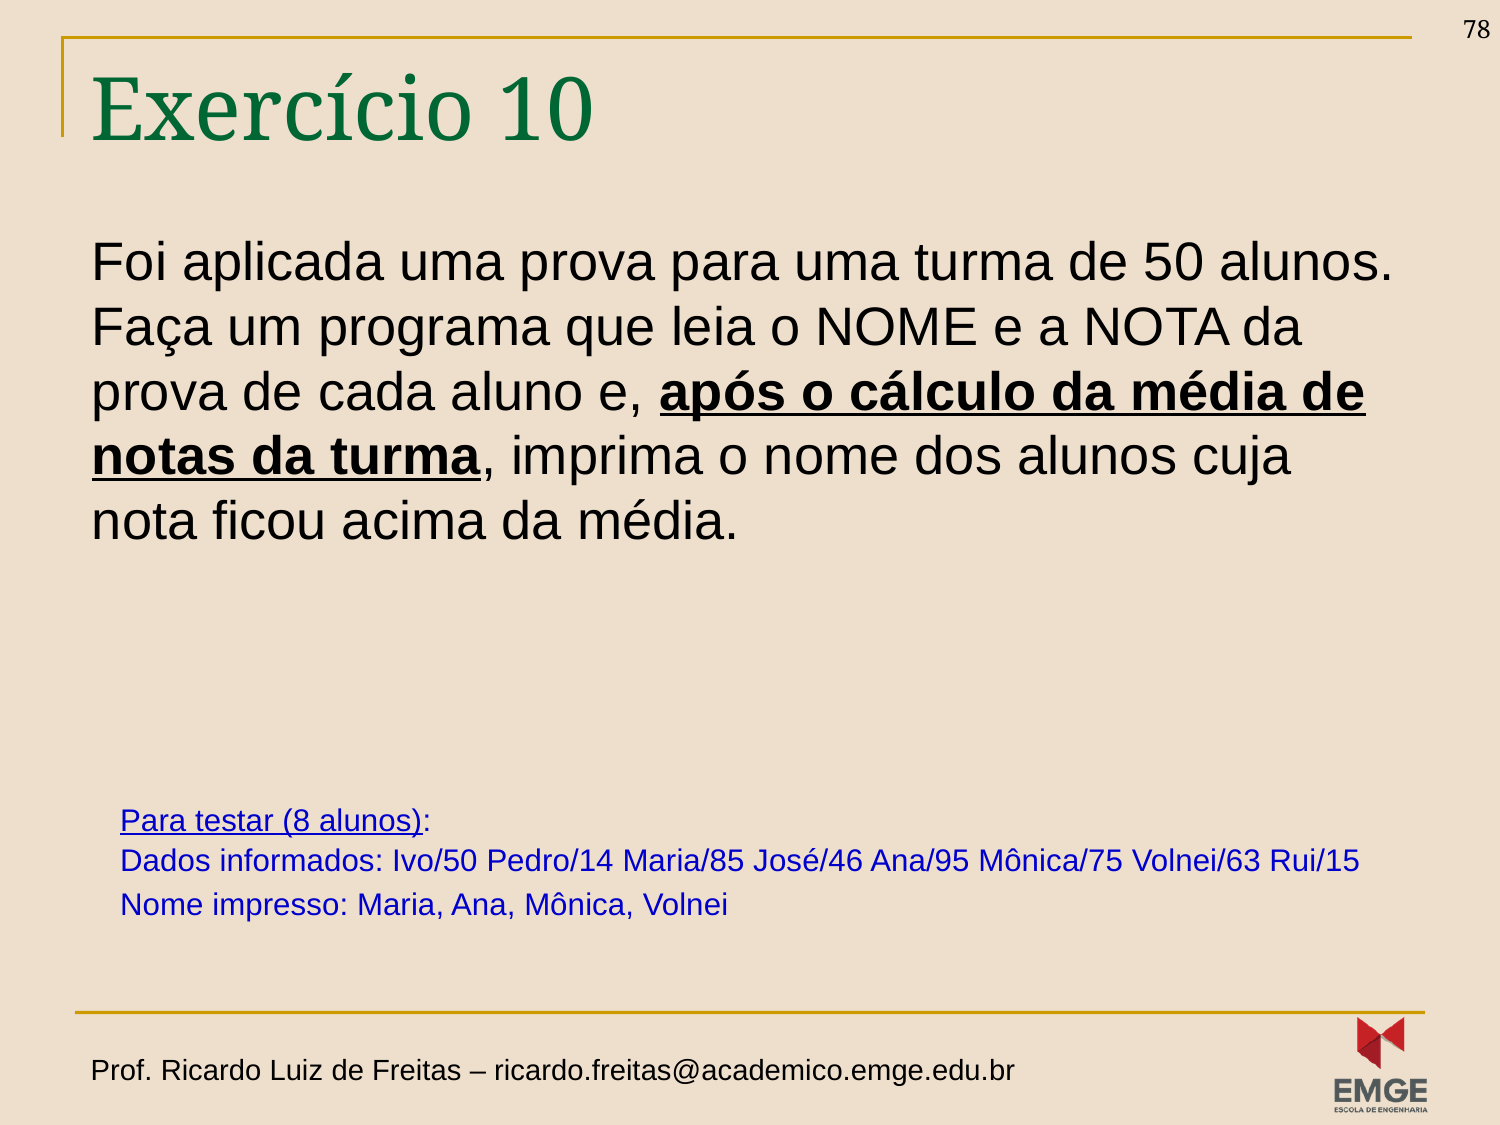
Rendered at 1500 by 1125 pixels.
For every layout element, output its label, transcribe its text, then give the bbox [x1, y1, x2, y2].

title Exercício 10 [75, 45, 1425, 233]
list Foi aplicada uma prova para uma turma de 50 alunos. Faça um programa que leia o NOME e a NOTA da prova de cada aluno e, após o cálculo da média de notas da turma, imprima o nome dos alunos cuja nota ficou acima da média. [76, 218, 1427, 573]
text_box Para testar (8 alunos): Dados informados: Ivo/50 Pedro/14 Maria/85 José/46 Ana/95 Mônica/75 Volnei/63 Rui/15 Nome impresso: Maria, Ana, Mônica, Volnei [105, 796, 1407, 973]
picture [1328, 1012, 1433, 1116]
slide_number 78 [1392, 0, 1500, 55]
